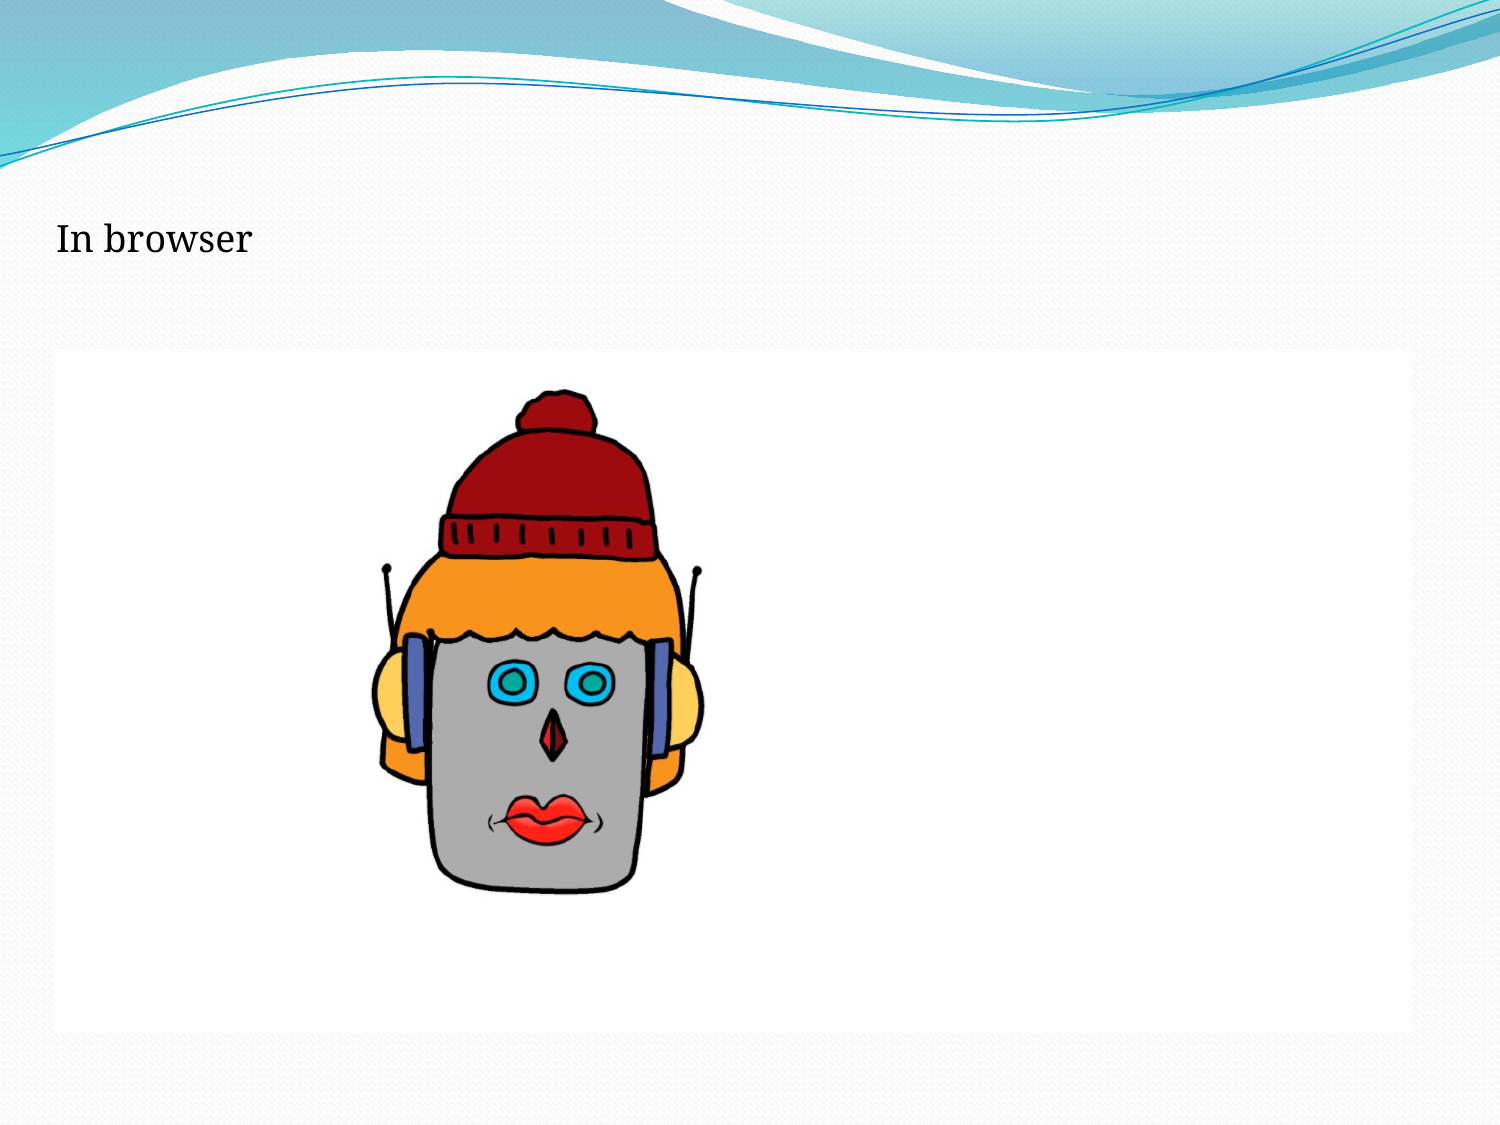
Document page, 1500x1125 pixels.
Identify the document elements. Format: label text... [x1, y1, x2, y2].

text_box In browser [41, 208, 479, 268]
picture [52, 349, 1412, 1033]
